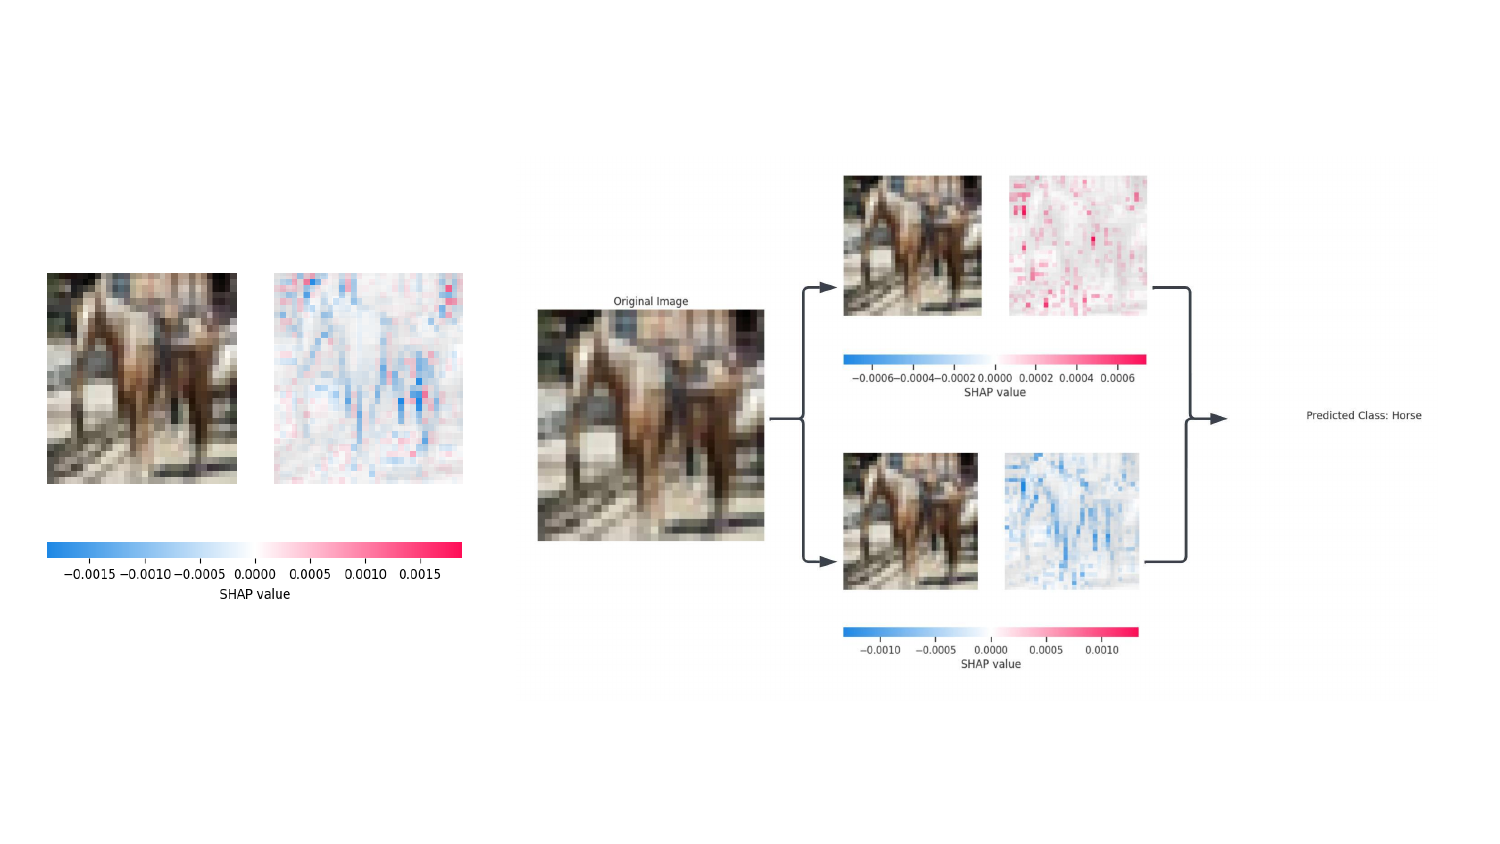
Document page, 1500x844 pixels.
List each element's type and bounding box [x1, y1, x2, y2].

picture [38, 264, 470, 612]
picture [516, 156, 1439, 702]
